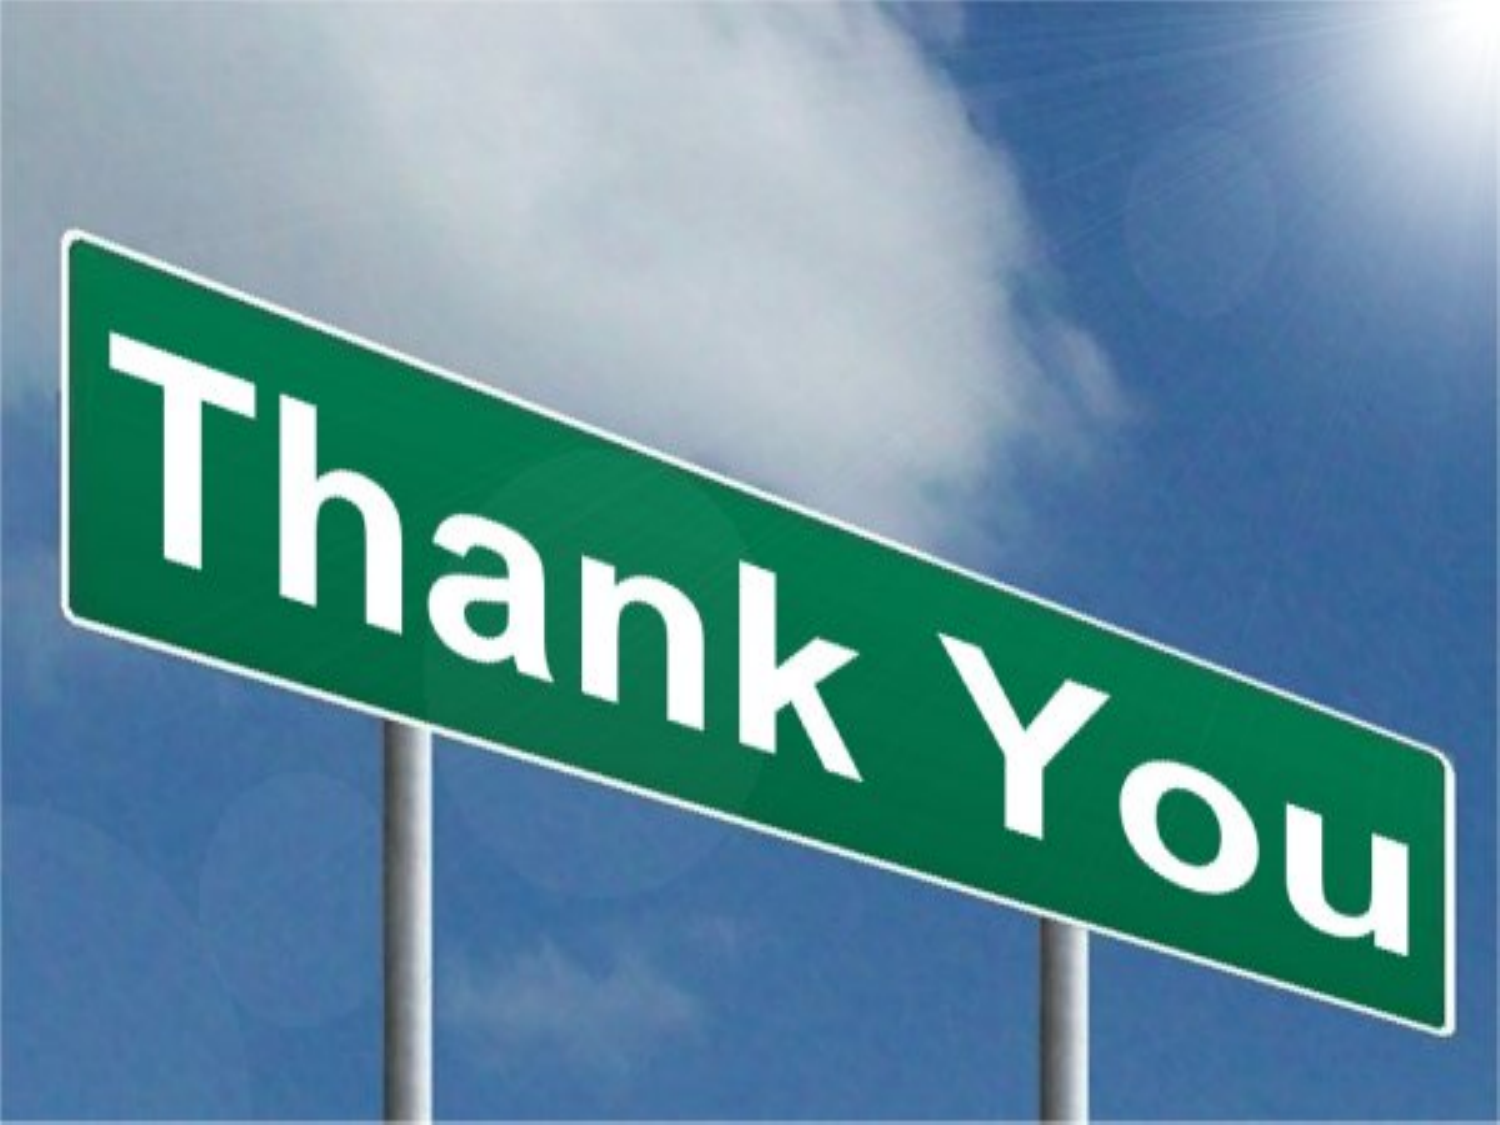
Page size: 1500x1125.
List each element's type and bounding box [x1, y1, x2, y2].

list [0, 0, 1500, 1125]
